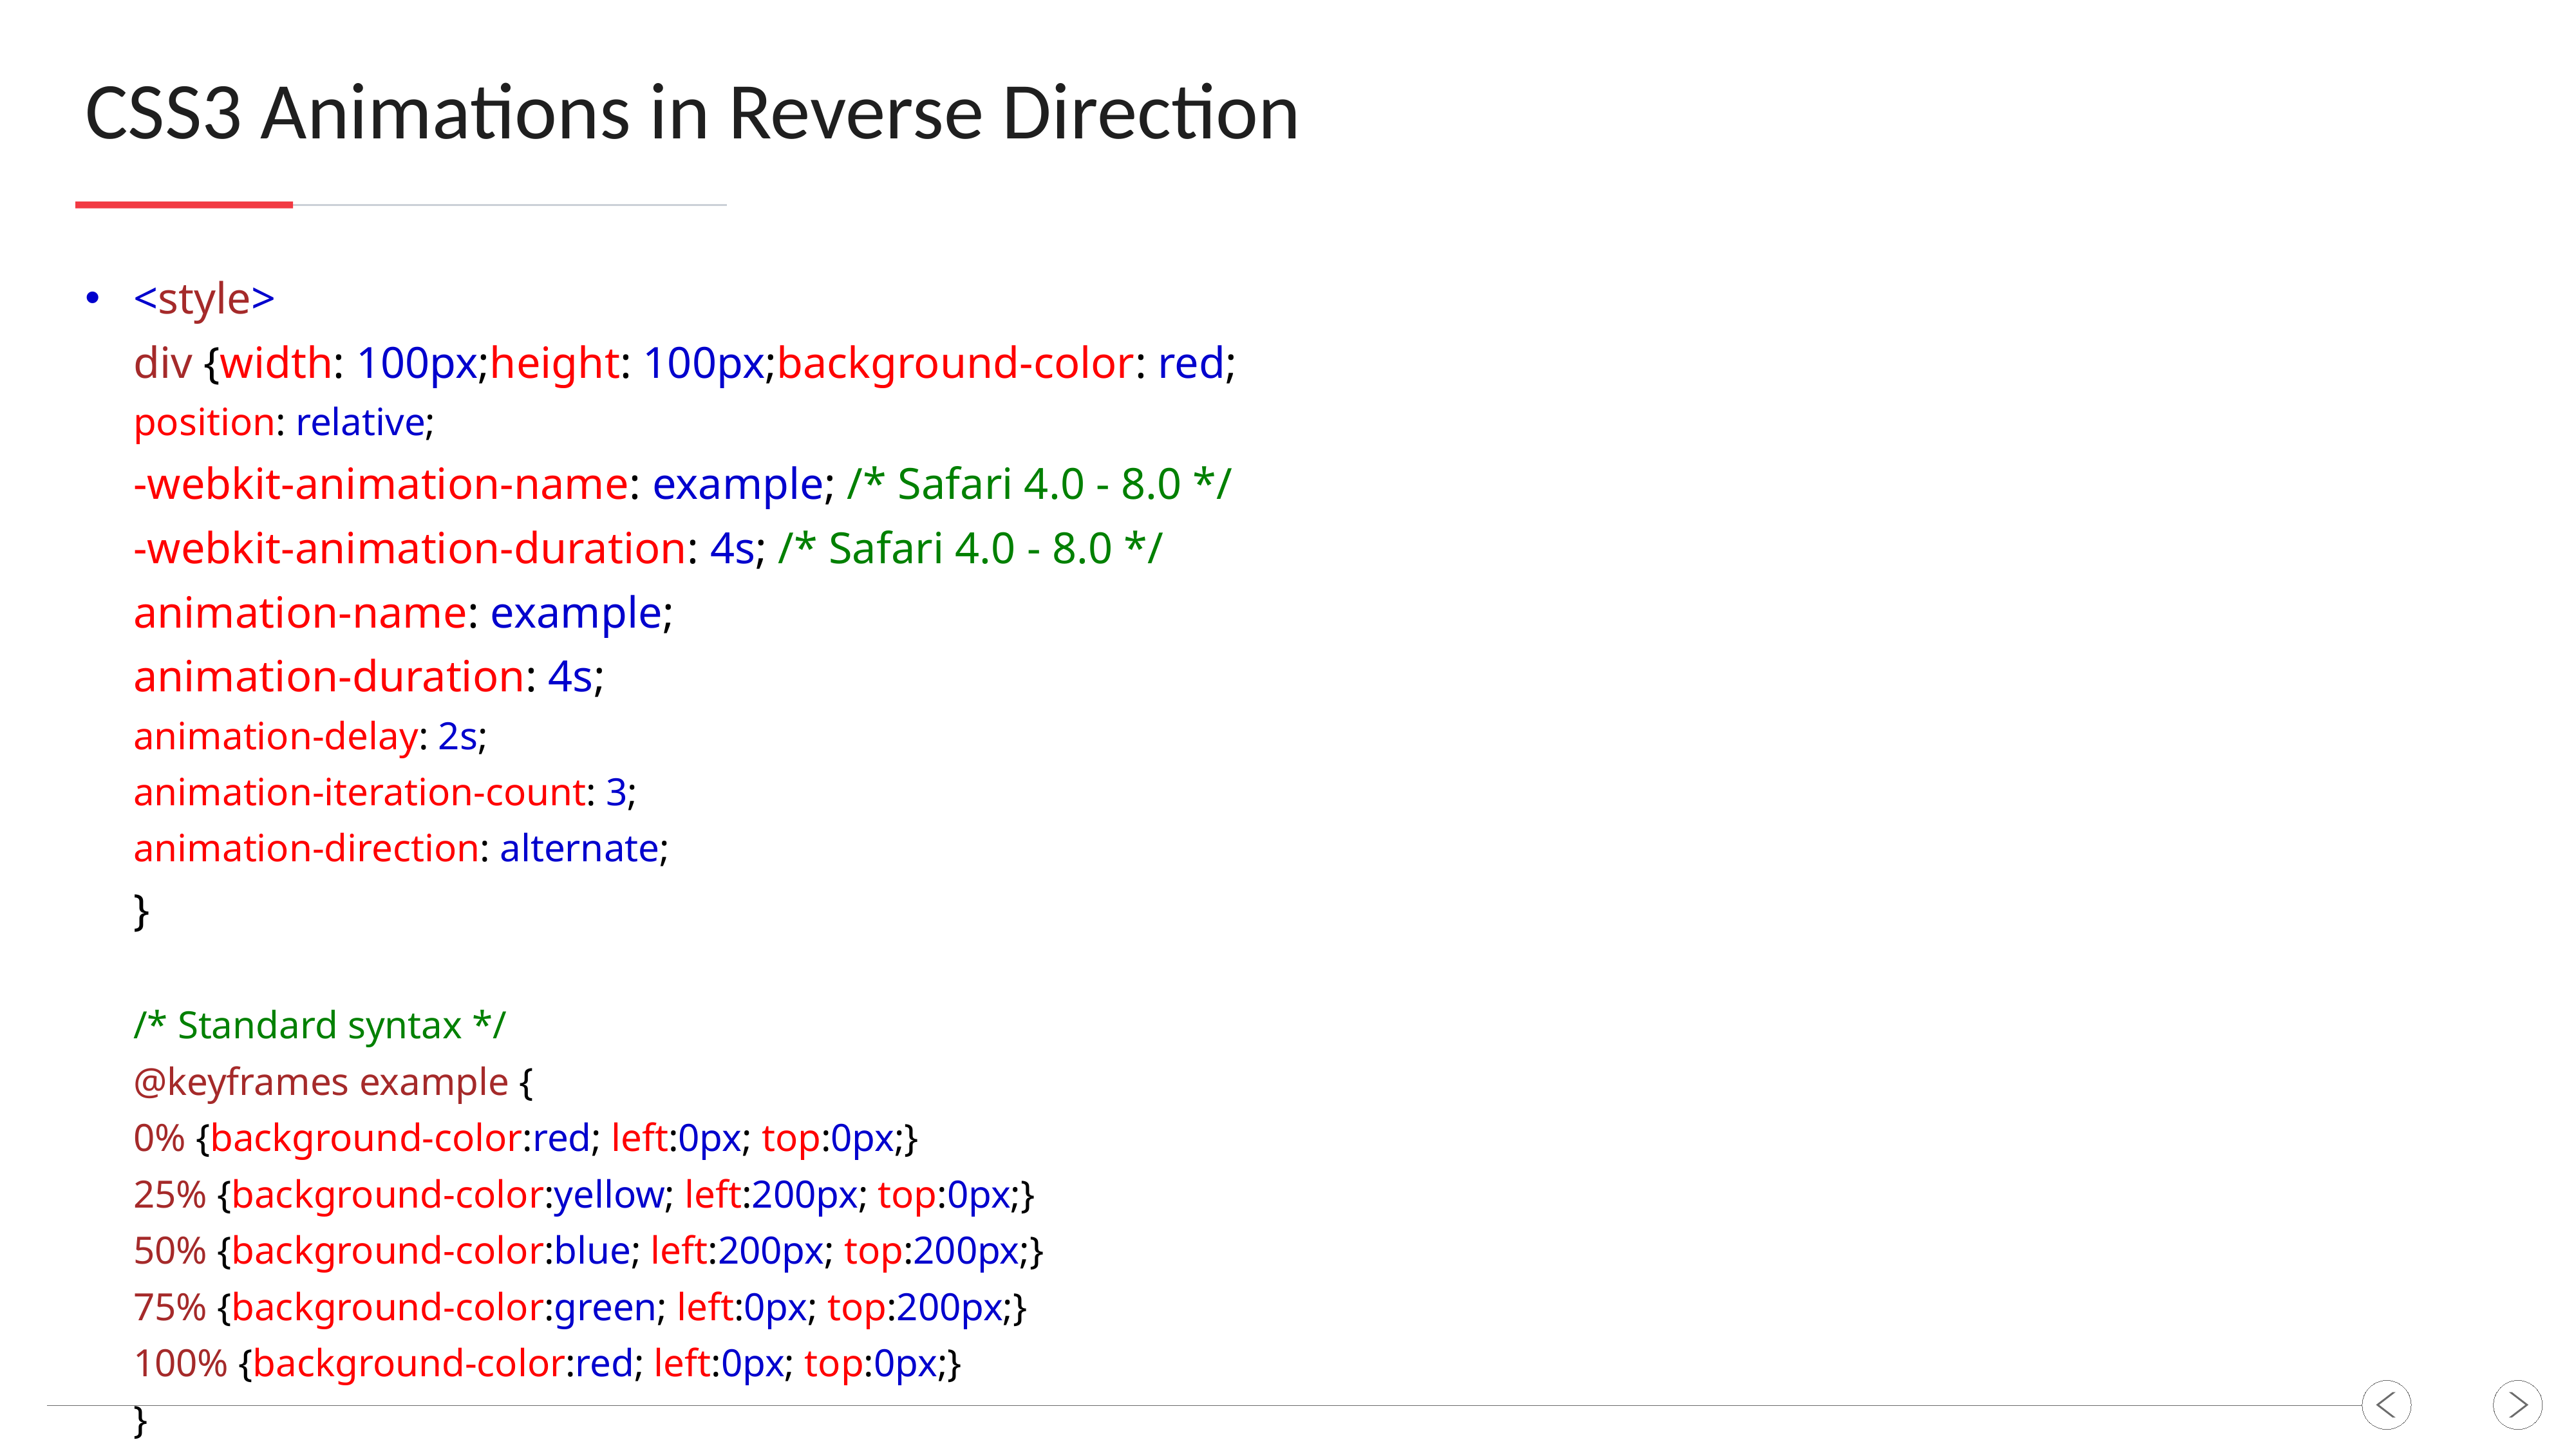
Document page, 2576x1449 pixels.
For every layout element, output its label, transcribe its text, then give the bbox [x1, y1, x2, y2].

list CSS3 Animations in Reverse Direction [75, 56, 2496, 157]
list <style> div {width: 100px;height: 100px;background-color: red; position: relative; -webkit-animation-name: example; /* Safari 4.0 - 8.0 */ -webkit-animation-duration: 4s; /* Safari 4.0 - 8.0 */ animation-name: example; animation-duration: 4s; animation-delay: 2s; animation-iteration-count: 3; animation-direction: alternate; } /* Standard syntax */ @keyframes example { 0% {background-color:red; left:0px; top:0px;} 25% {background-color:yellow; left:200px; top:0px;} 50% {background-color:blue; left:200px; top:200px;} 75% {background-color:green; left:0px; top:200px;} 100% {background-color:red; left:0px; top:0px;} } </style> [75, 253, 2329, 1304]
